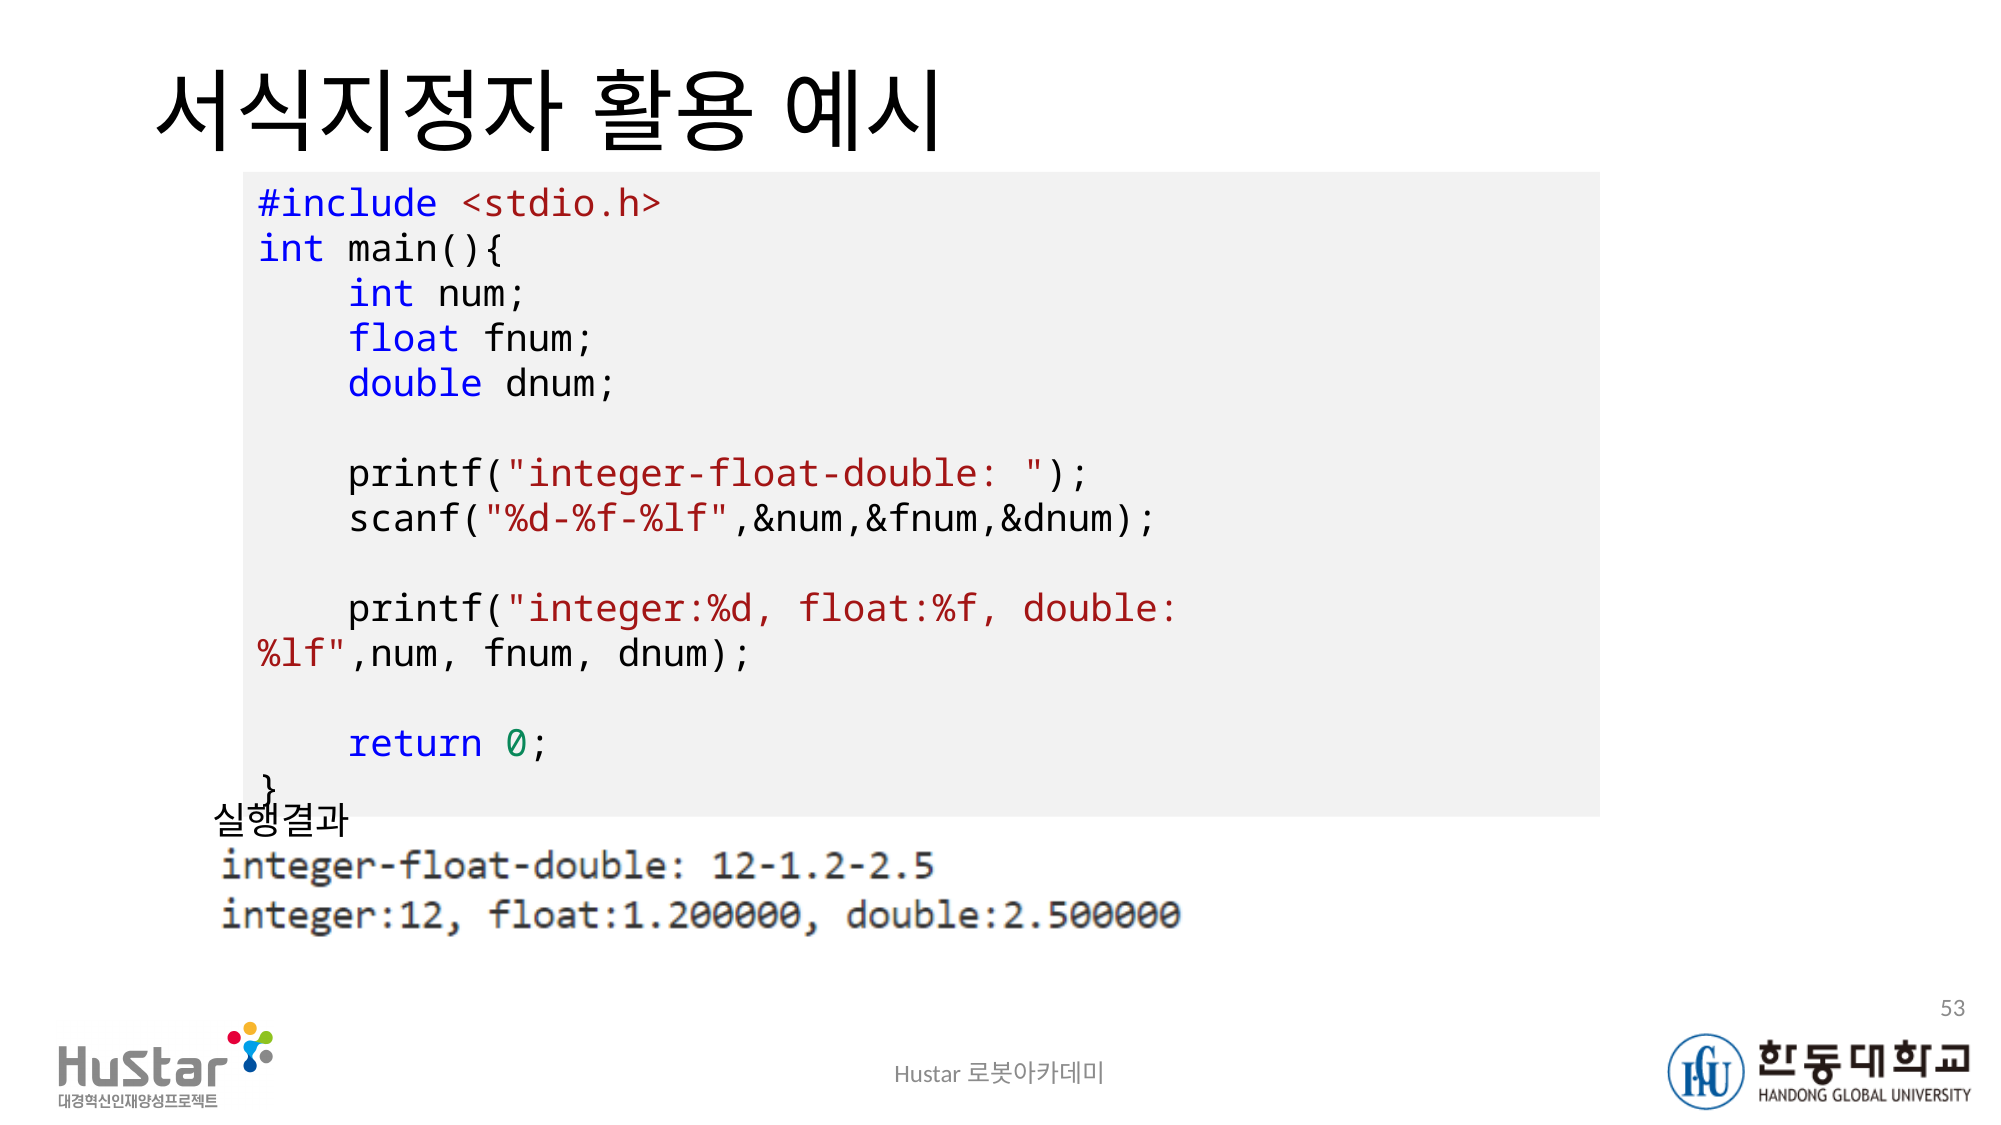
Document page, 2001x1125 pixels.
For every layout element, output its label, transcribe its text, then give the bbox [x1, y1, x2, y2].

picture [210, 838, 1193, 941]
slide_number 53 [1887, 976, 1981, 1037]
footer Hustar로봇아카데미 [662, 1042, 1338, 1103]
title 서식지정자 활용 예시 [137, 59, 1863, 172]
picture [56, 1020, 274, 1110]
picture [1666, 1030, 1981, 1113]
text_box 실행결과 [197, 790, 557, 850]
text_box #include <stdio.h> int main(){ int num; float fnum; double dnum; printf("integer-float-double: "); scanf("%d-%f-%lf",&num,&fnum,&dnum); printf("integer:%d, float:%f, double:%lf",num, fnum, dnum); return 0; } [243, 171, 1600, 817]
